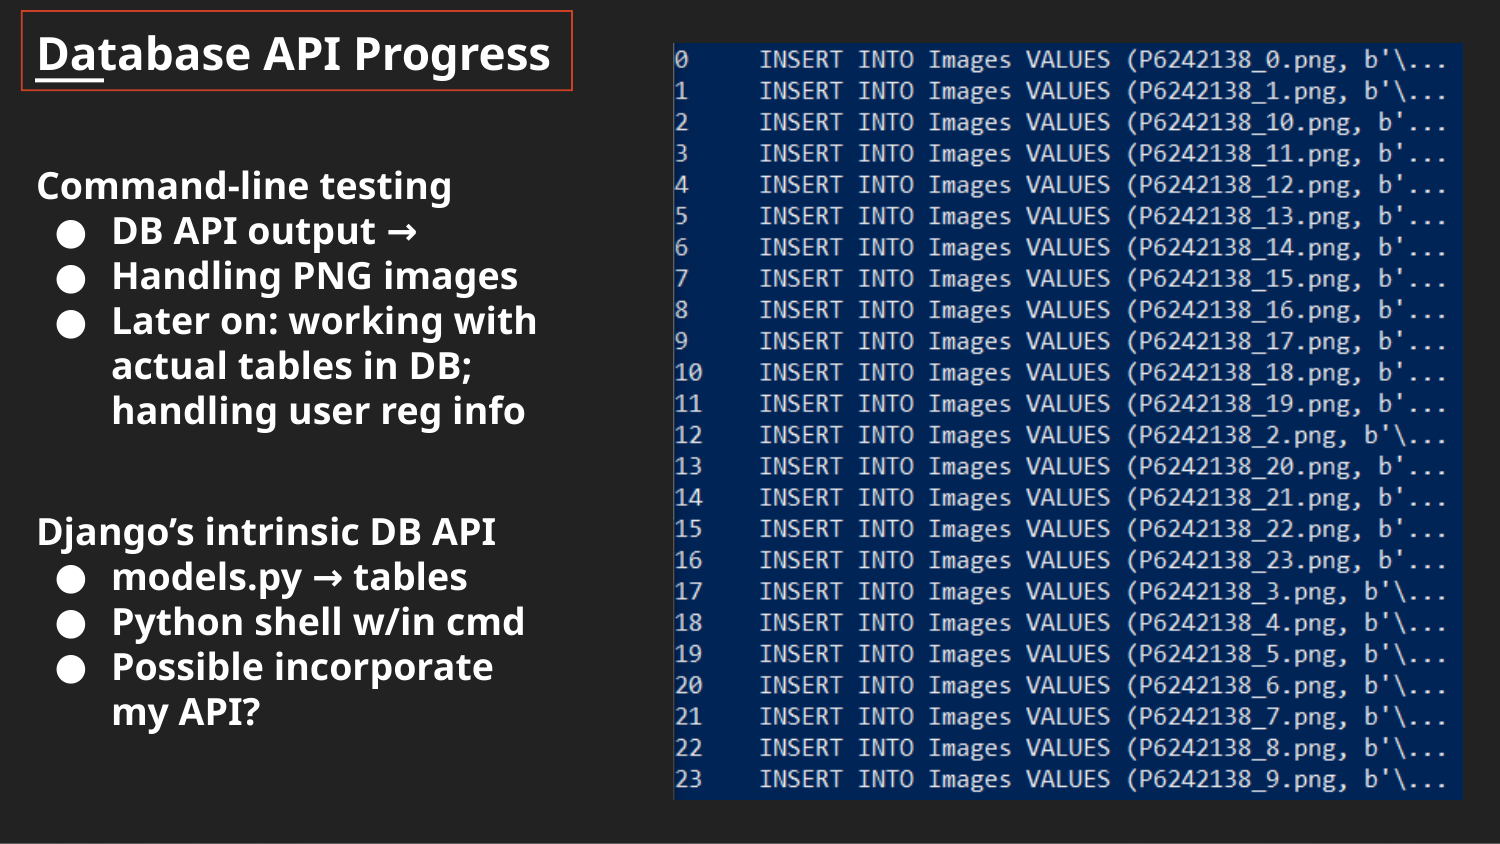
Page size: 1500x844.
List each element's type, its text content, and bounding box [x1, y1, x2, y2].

title Command-line testing DB API output → Handling PNG images Later on: working with actual tables in DB; handling user reg info [20, 147, 573, 448]
text_box Django’s intrinsic DB API models.py → tables Python shell w/in cmd Possible incorporate my API? [20, 492, 559, 793]
title Database API Progress [20, 10, 573, 92]
picture [673, 43, 1463, 801]
text_box [0, 0, 1500, 844]
